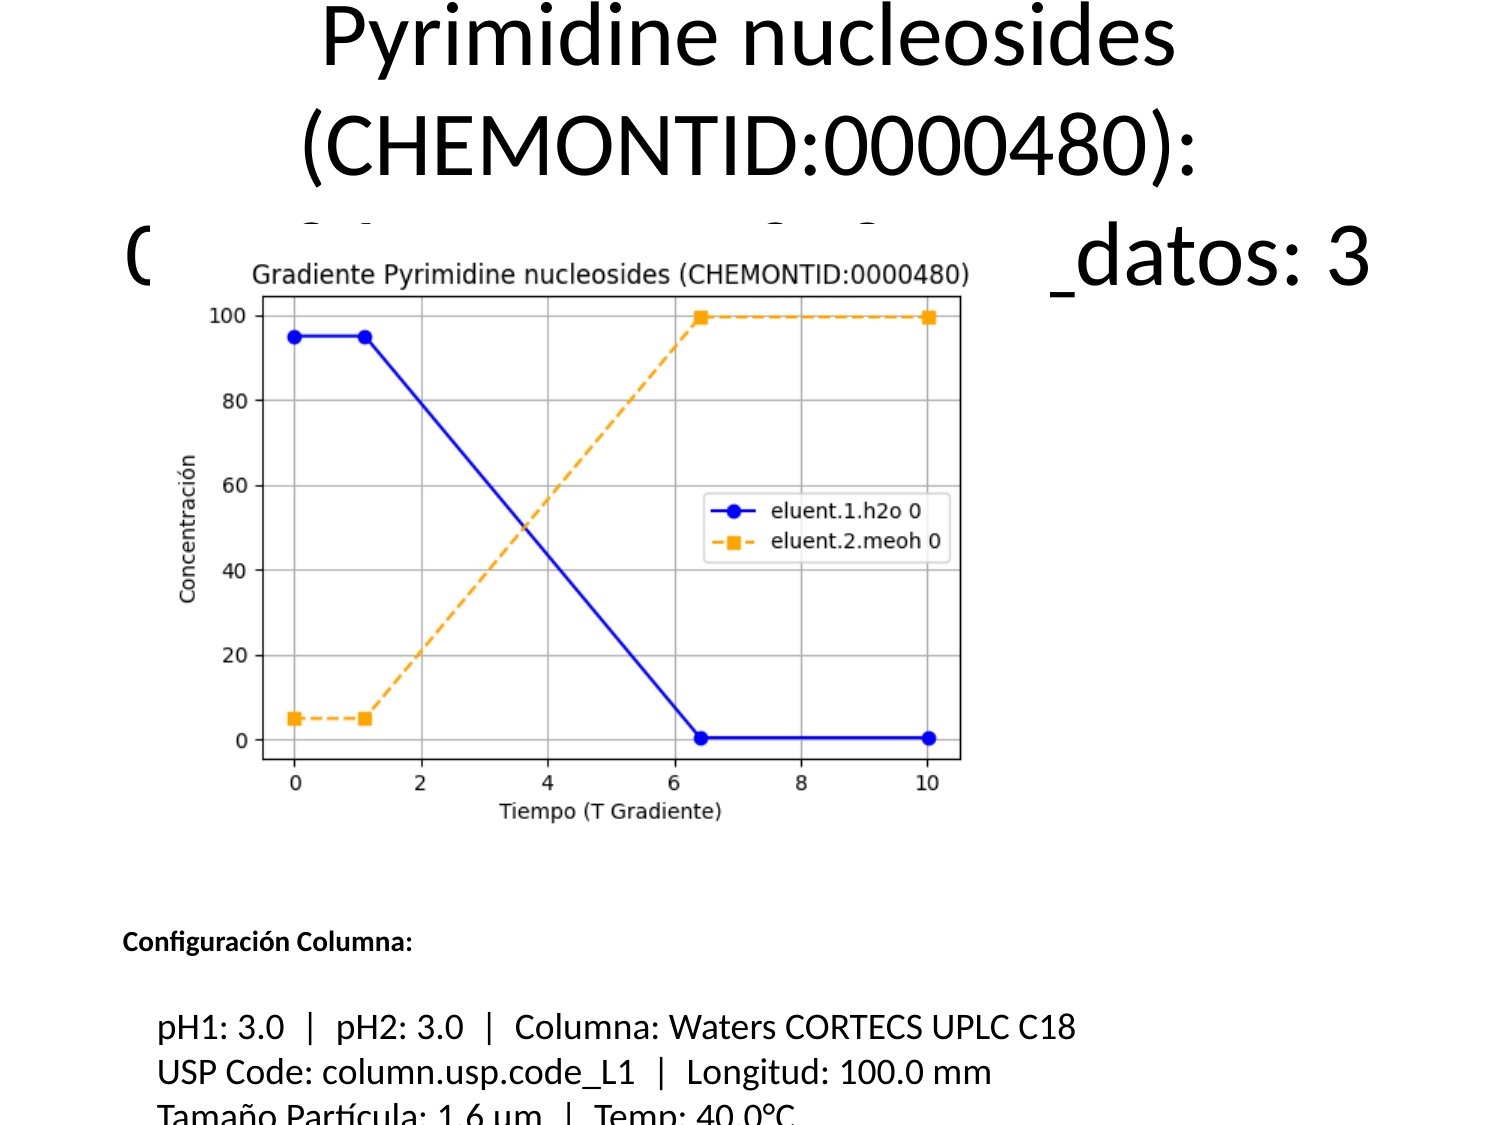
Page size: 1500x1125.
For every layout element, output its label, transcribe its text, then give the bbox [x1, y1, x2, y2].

text_box Configuración Columna: pH1: 3.0 | pH2: 3.0 | Columna: Waters CORTECS UPLC C18 USP Code: column.usp.code_L1 | Longitud: 100.0 mm Tamaño Partícula: 1.6 µm | Temp: 40.0°C Flujo: 0.4 mL/min | T0: 0.55125 min [108, 869, 1092, 1125]
picture [149, 224, 1051, 826]
title Pyrimidine nucleosides (CHEMONTID:0000480): 0.5486971420778289, n_datos: 3 [75, 45, 1425, 233]
